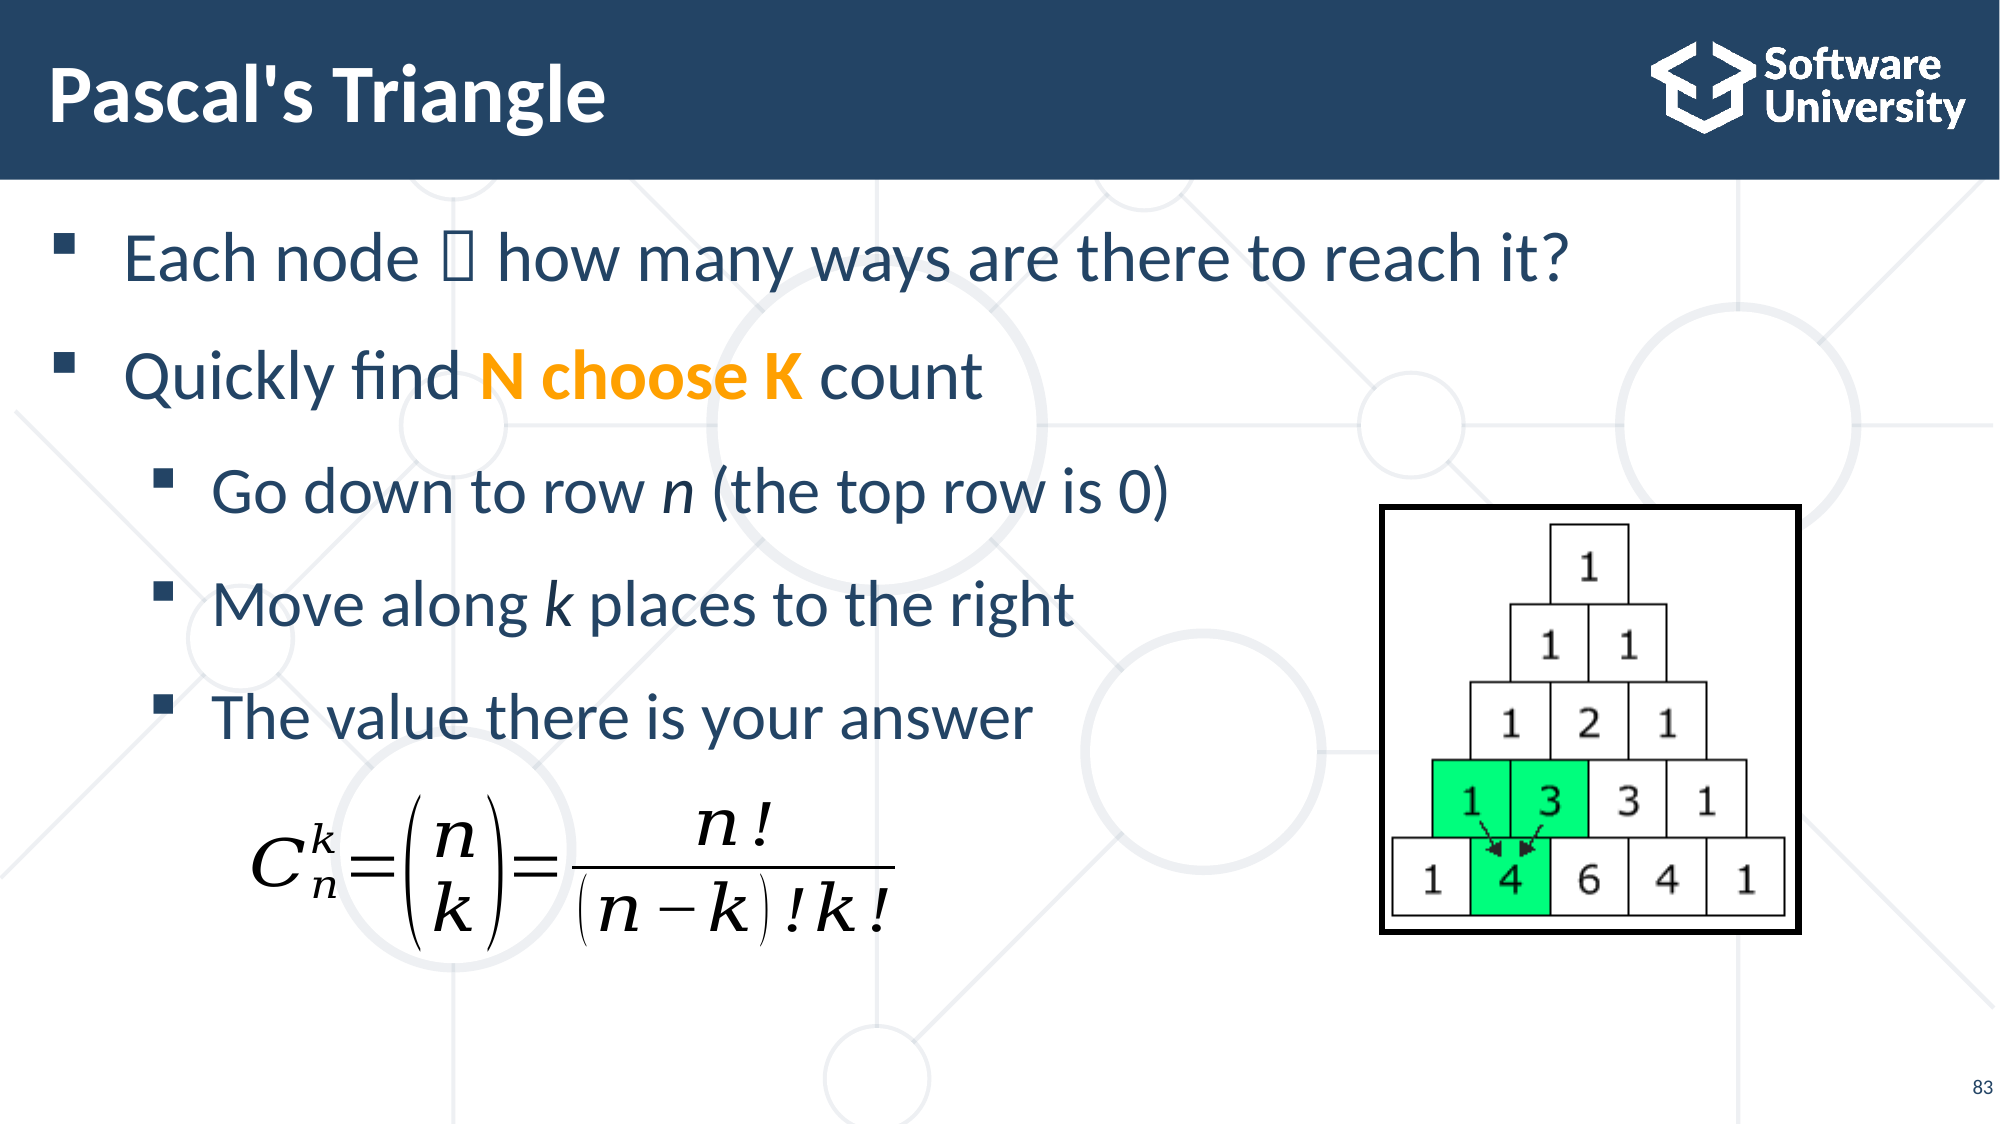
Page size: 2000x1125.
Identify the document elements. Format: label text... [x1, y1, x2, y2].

slide_number 83 [1929, 1070, 2000, 1103]
picture [1384, 509, 1796, 929]
title Pascal's Triangle [31, 16, 1591, 162]
list Each node  how many ways are there to reach it? Quickly find N choose K count Go down to row n (the top row is 0) Move along k places to the right The value there is your answer [31, 196, 1970, 1050]
picture [1651, 41, 1966, 134]
